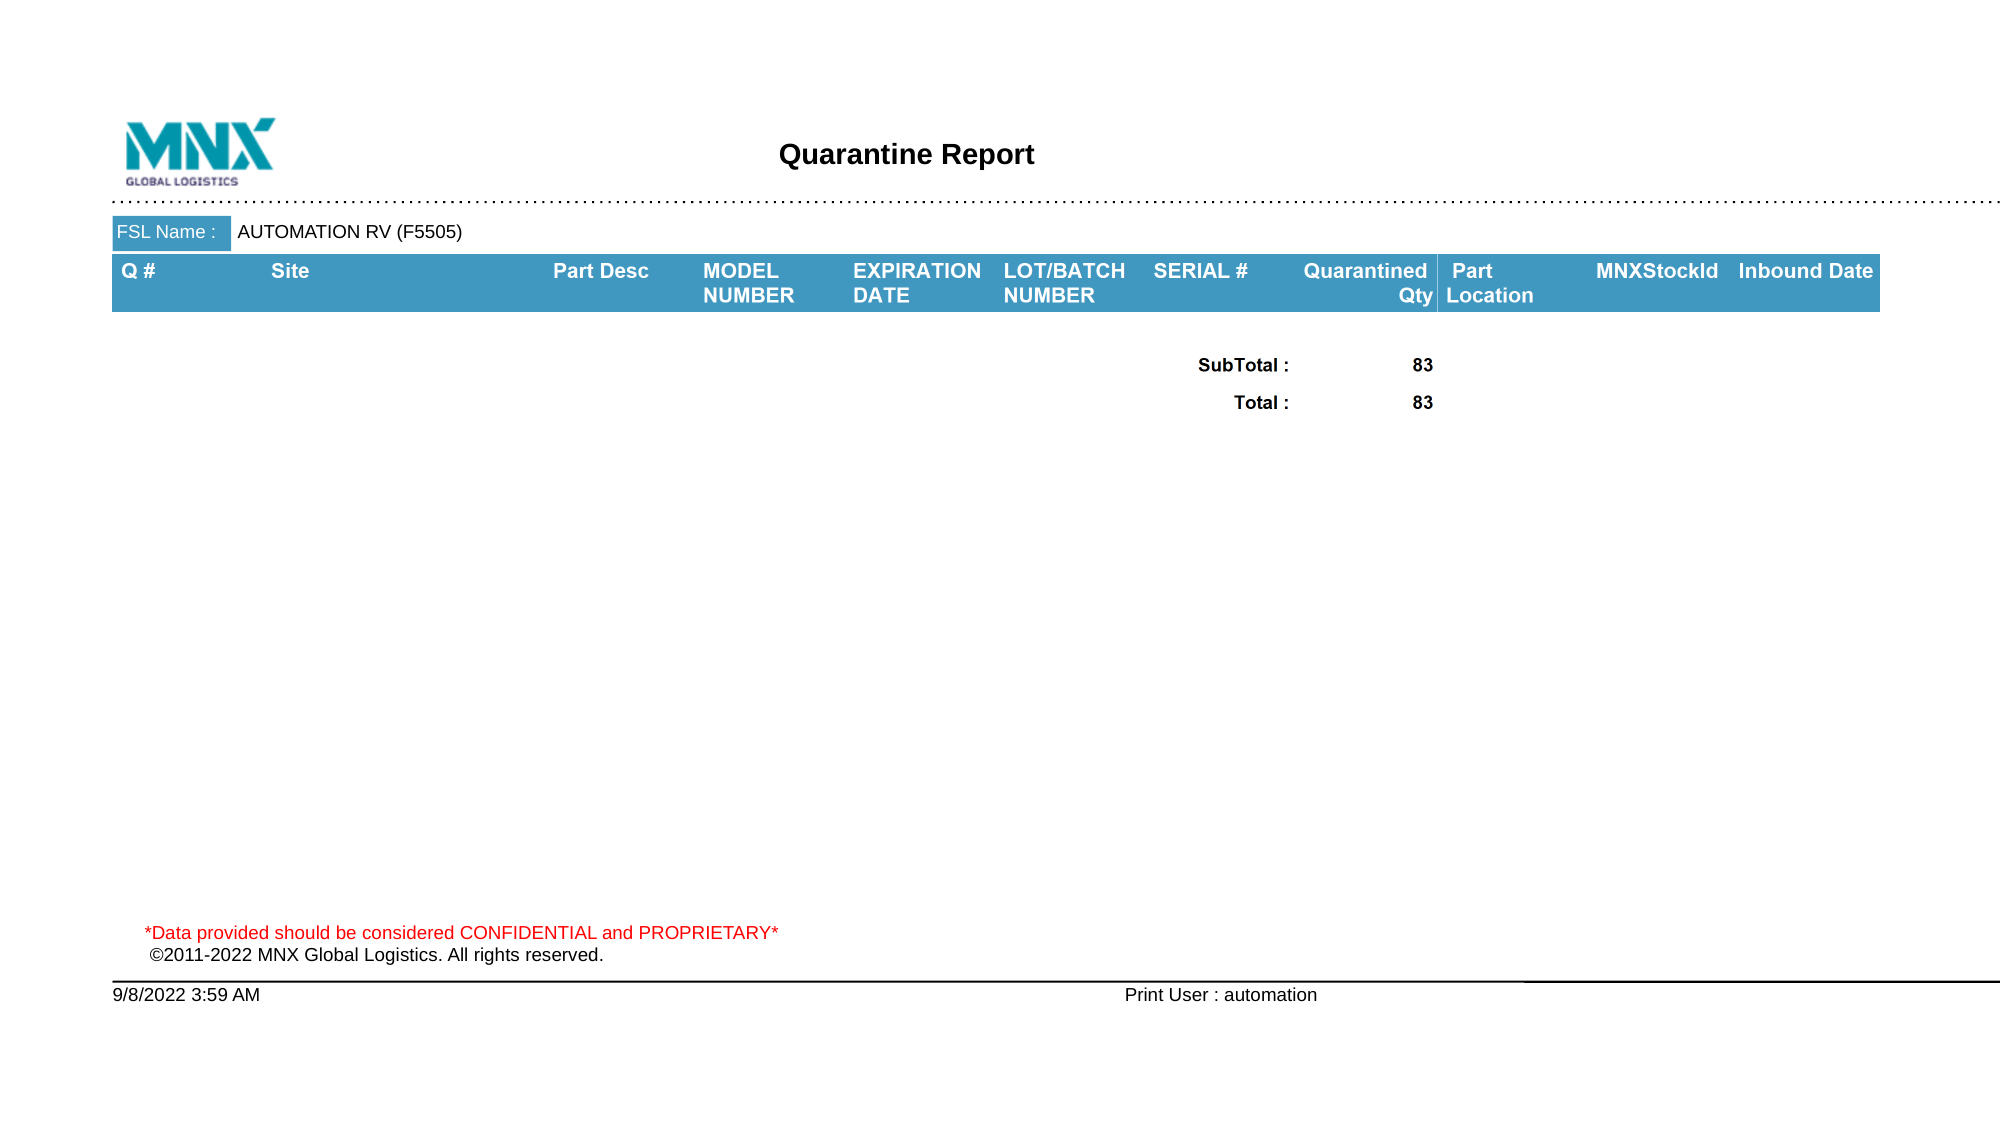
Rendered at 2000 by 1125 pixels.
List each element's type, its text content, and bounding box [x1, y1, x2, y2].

picture [112, 254, 1880, 425]
text_box Print User : automation [1055, 983, 1387, 1013]
text_box FSL Name : [112, 215, 232, 252]
text_box ©2011-2022 MNX Global Logistics. All rights reserved. [144, 942, 1158, 964]
picture [112, 115, 323, 188]
text_box AUTOMATION RV (F5505) [233, 215, 669, 251]
text_box Quarantine Report [562, 131, 1252, 173]
text_box *Data provided should be considered CONFIDENTIAL and PROPRIETARY* [144, 920, 1158, 942]
text_box 9/8/2022 3:59 AM [112, 983, 343, 1013]
